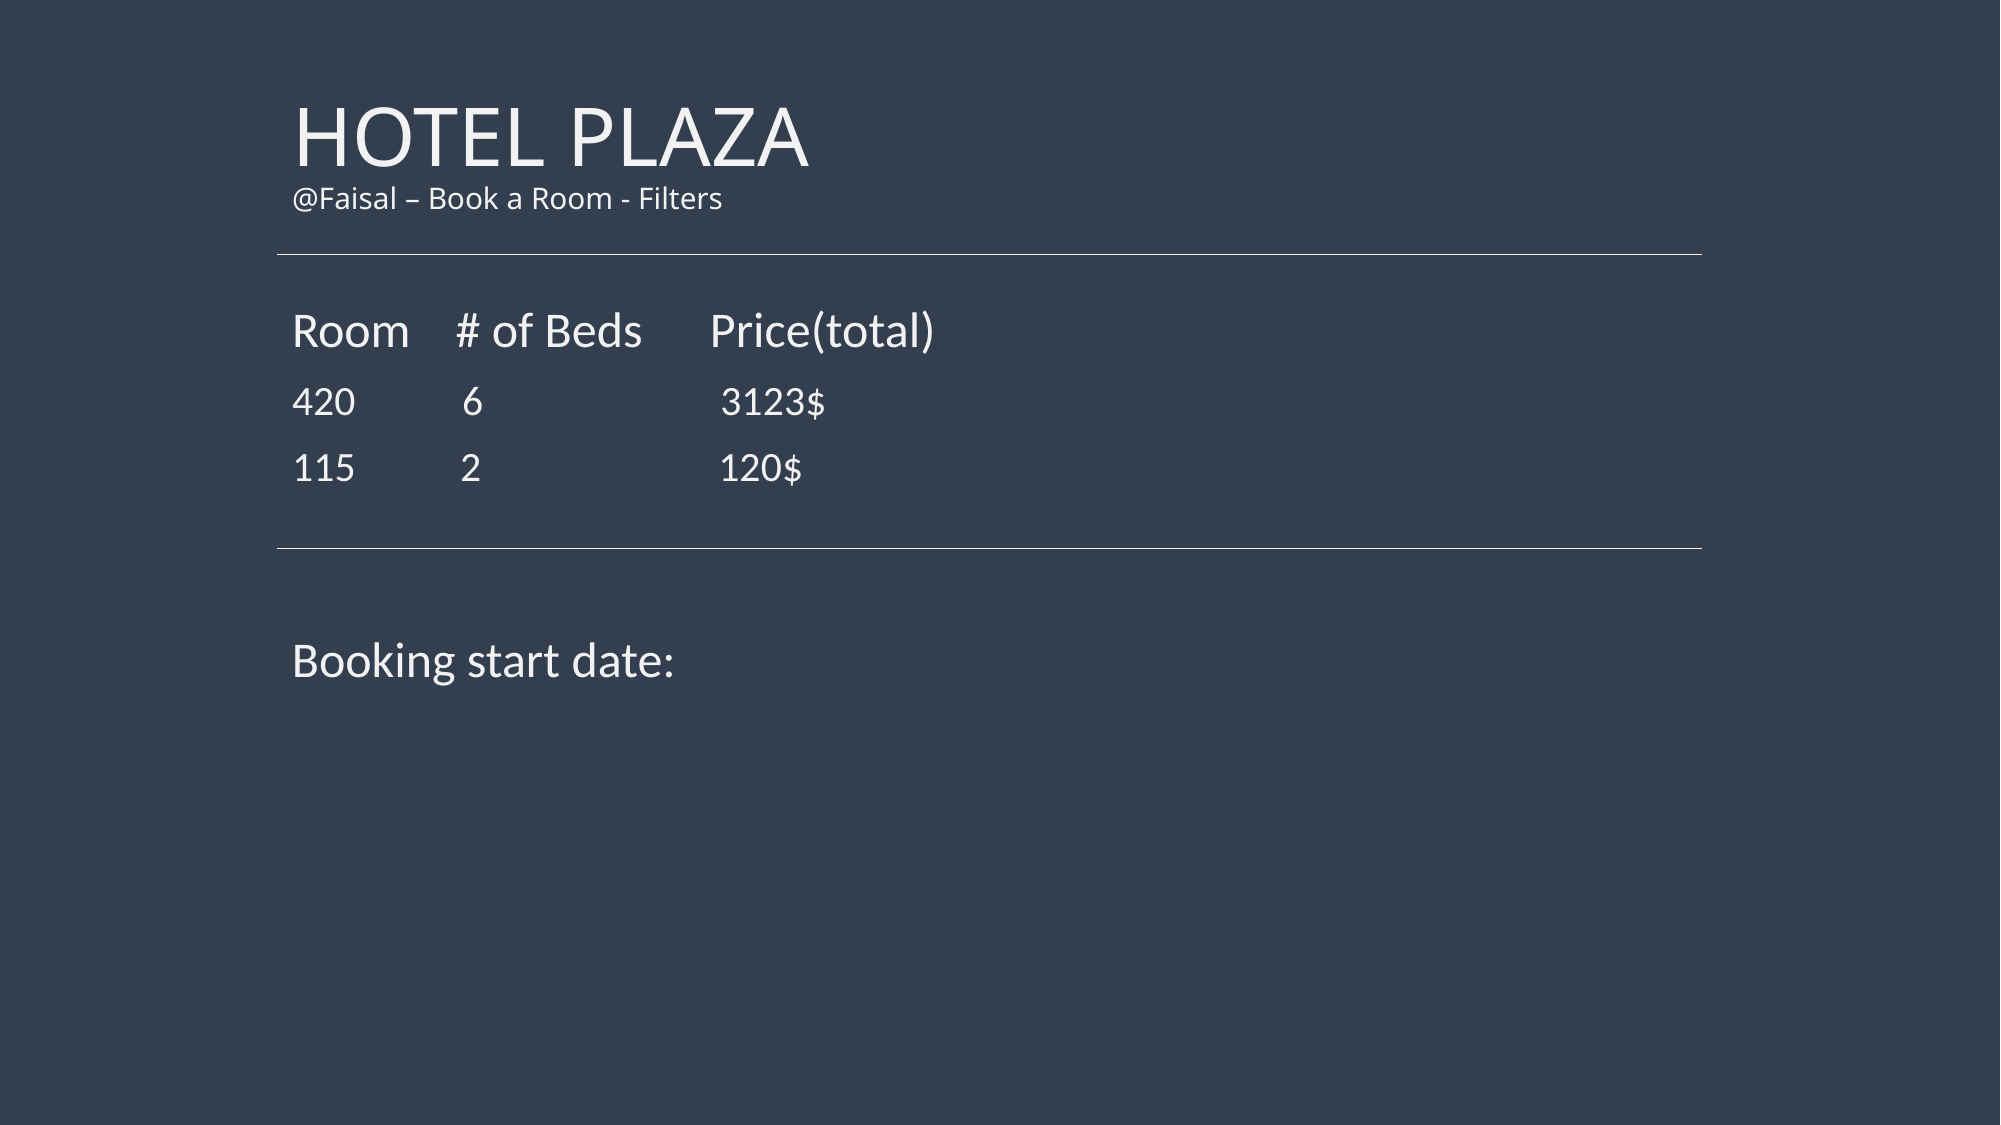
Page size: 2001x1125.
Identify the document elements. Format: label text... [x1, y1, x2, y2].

text_box Booking start date: [277, 619, 1679, 695]
title HOTEL PLAZA @Faisal – Book a Room - Filters [277, 86, 1000, 224]
subtitle Room # of Beds Price(total) 6 3123$ 115 2 120$ [277, 296, 1750, 529]
